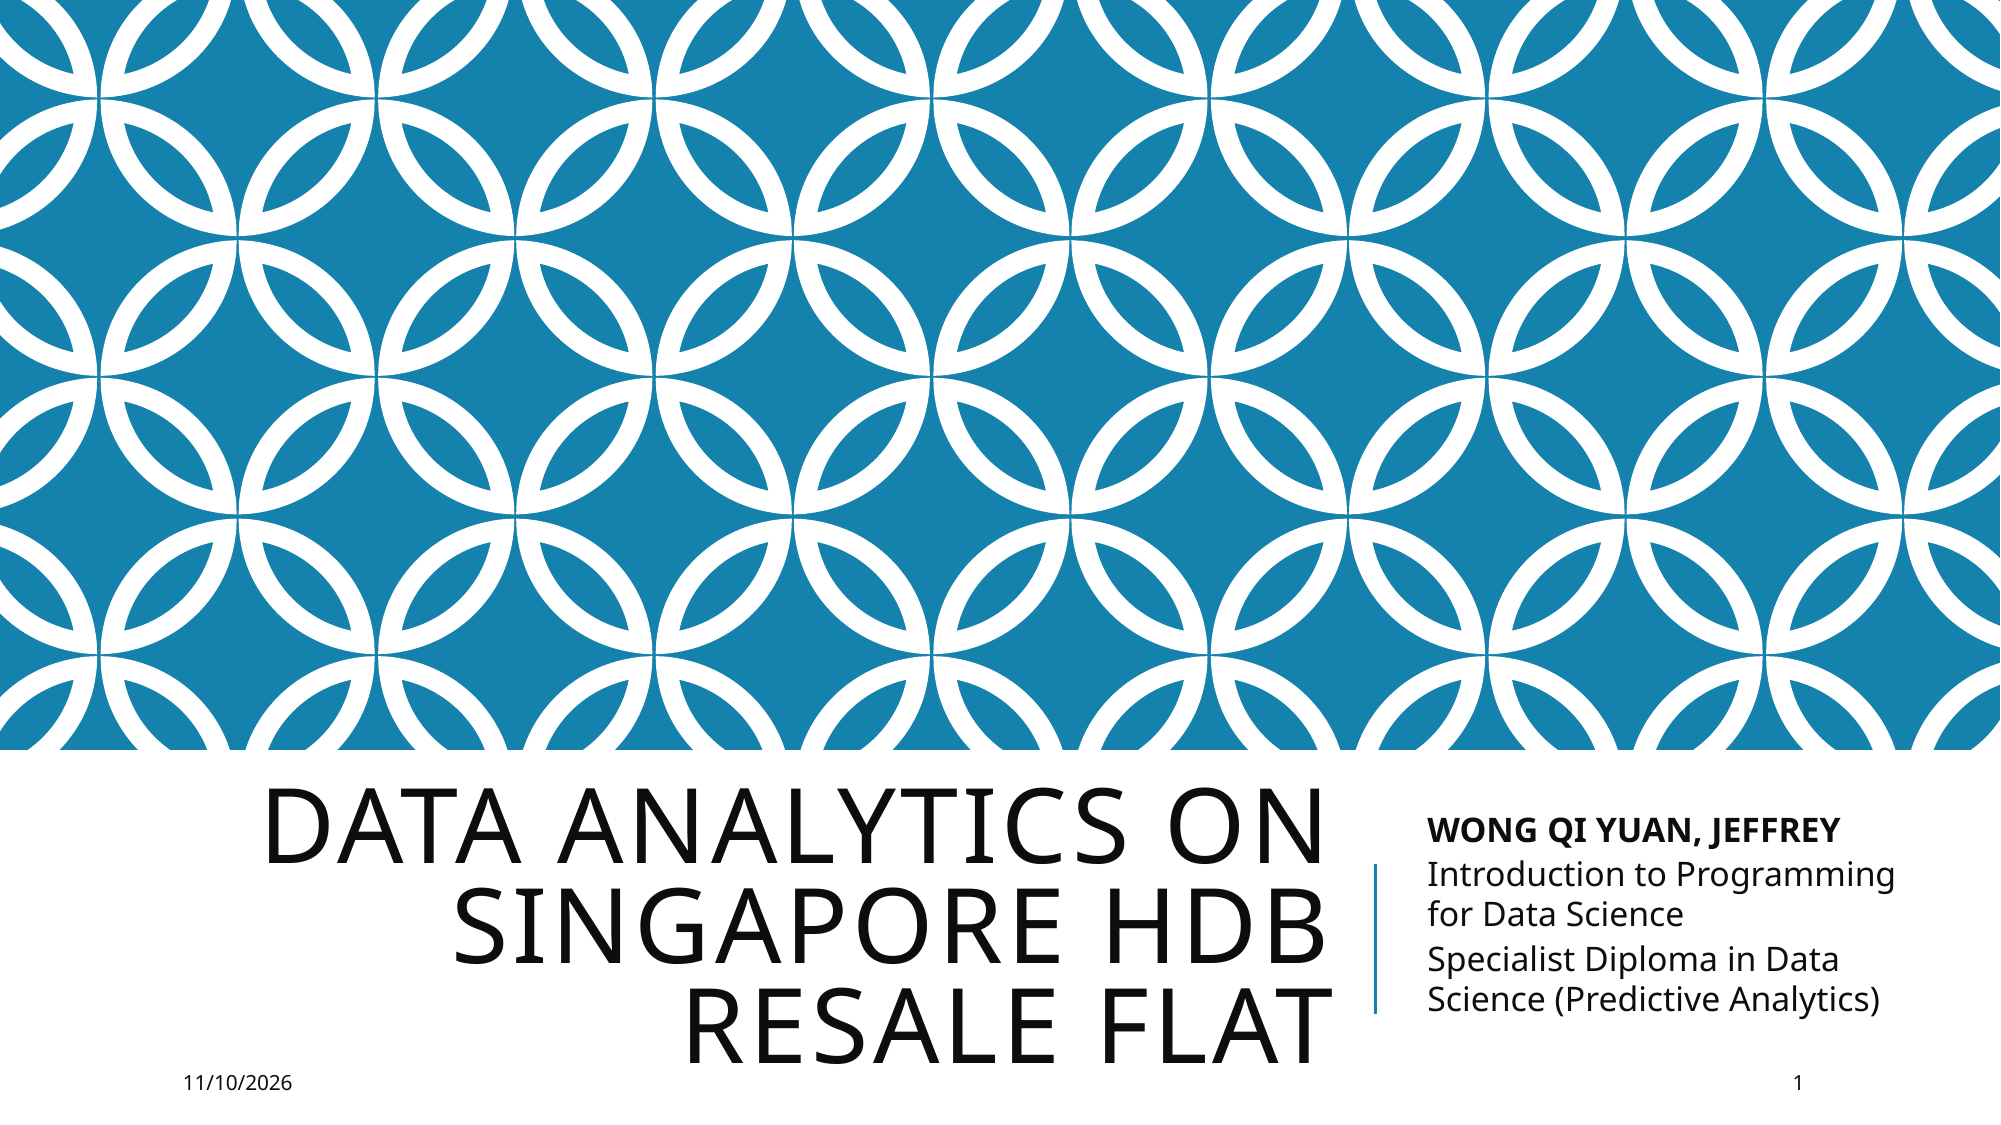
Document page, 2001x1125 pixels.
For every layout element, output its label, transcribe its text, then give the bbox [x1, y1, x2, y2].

subtitle WONG QI YUAN, JEFFREY Introduction to Programming for Data Science Specialist Diploma in Data Science (Predictive Analytics) [1412, 773, 1938, 1054]
title Data Analytics on Singapore HDB resale flat [75, 813, 1350, 1054]
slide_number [168, 1061, 522, 1107]
slide_number 1 [1777, 1061, 1938, 1107]
